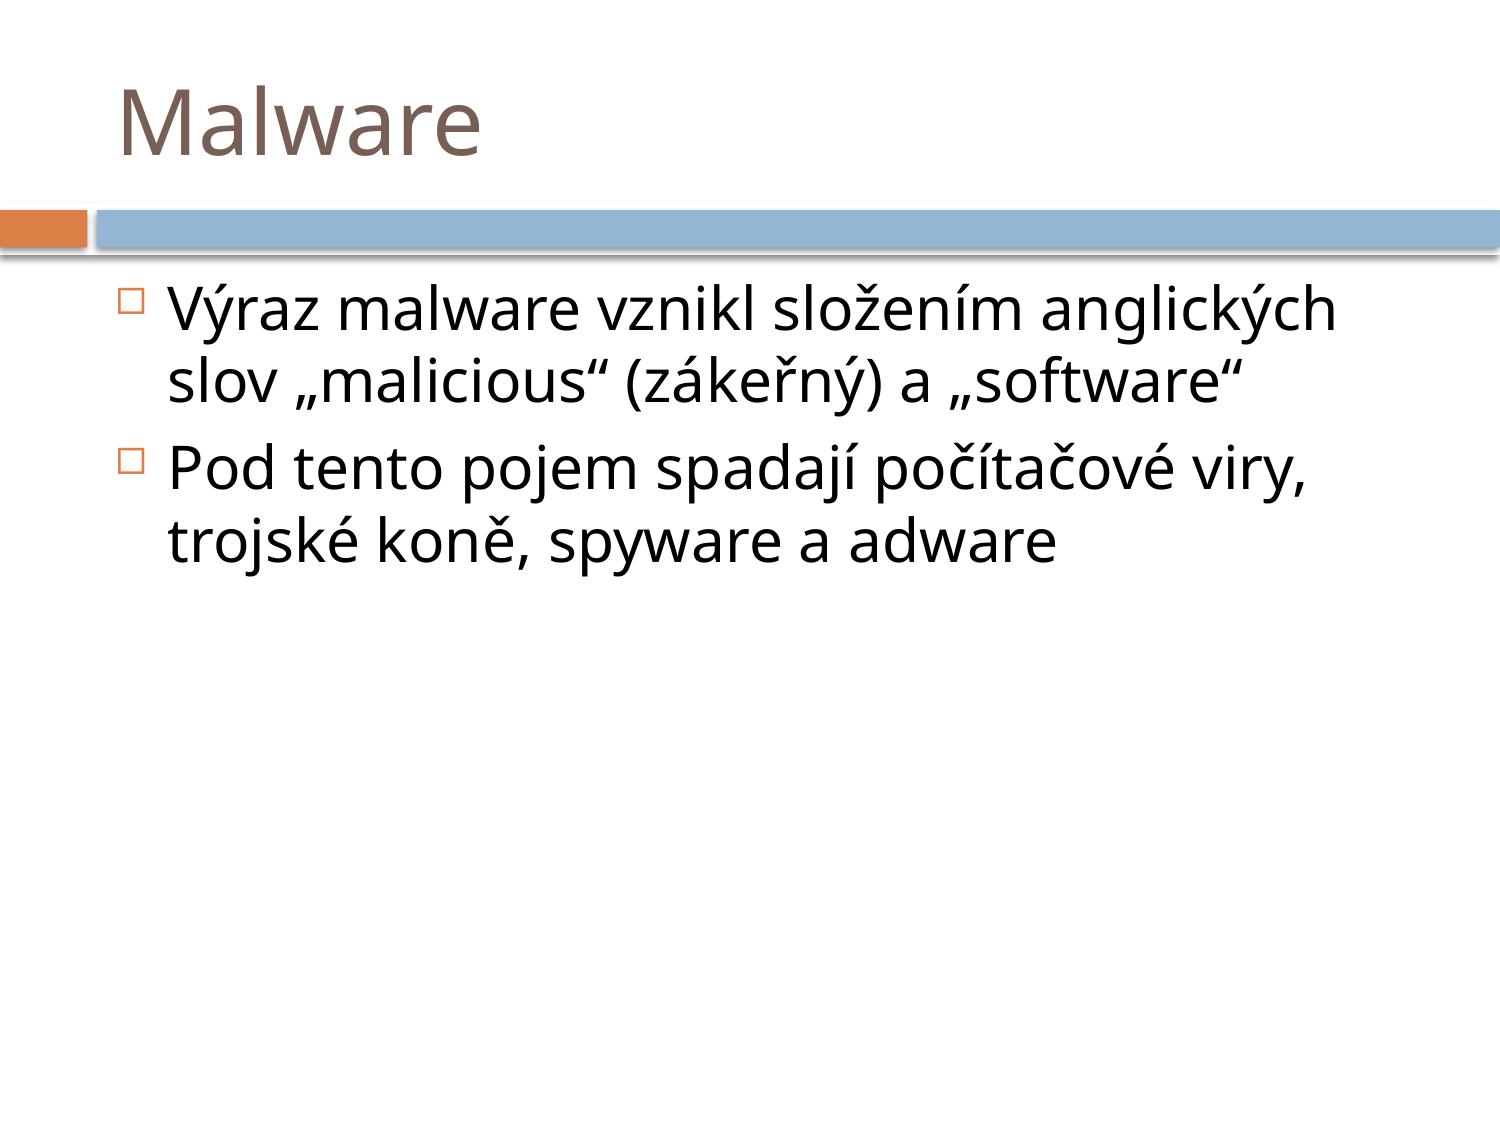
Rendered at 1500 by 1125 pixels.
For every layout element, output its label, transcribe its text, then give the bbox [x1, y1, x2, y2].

title Malware [100, 37, 1438, 200]
list Výraz malware vznikl složením anglických slov „malicious“ (zákeřný) a „software“ Pod tento pojem spadají počítačové viry, trojské koně, spyware a adware [100, 262, 1438, 1000]
